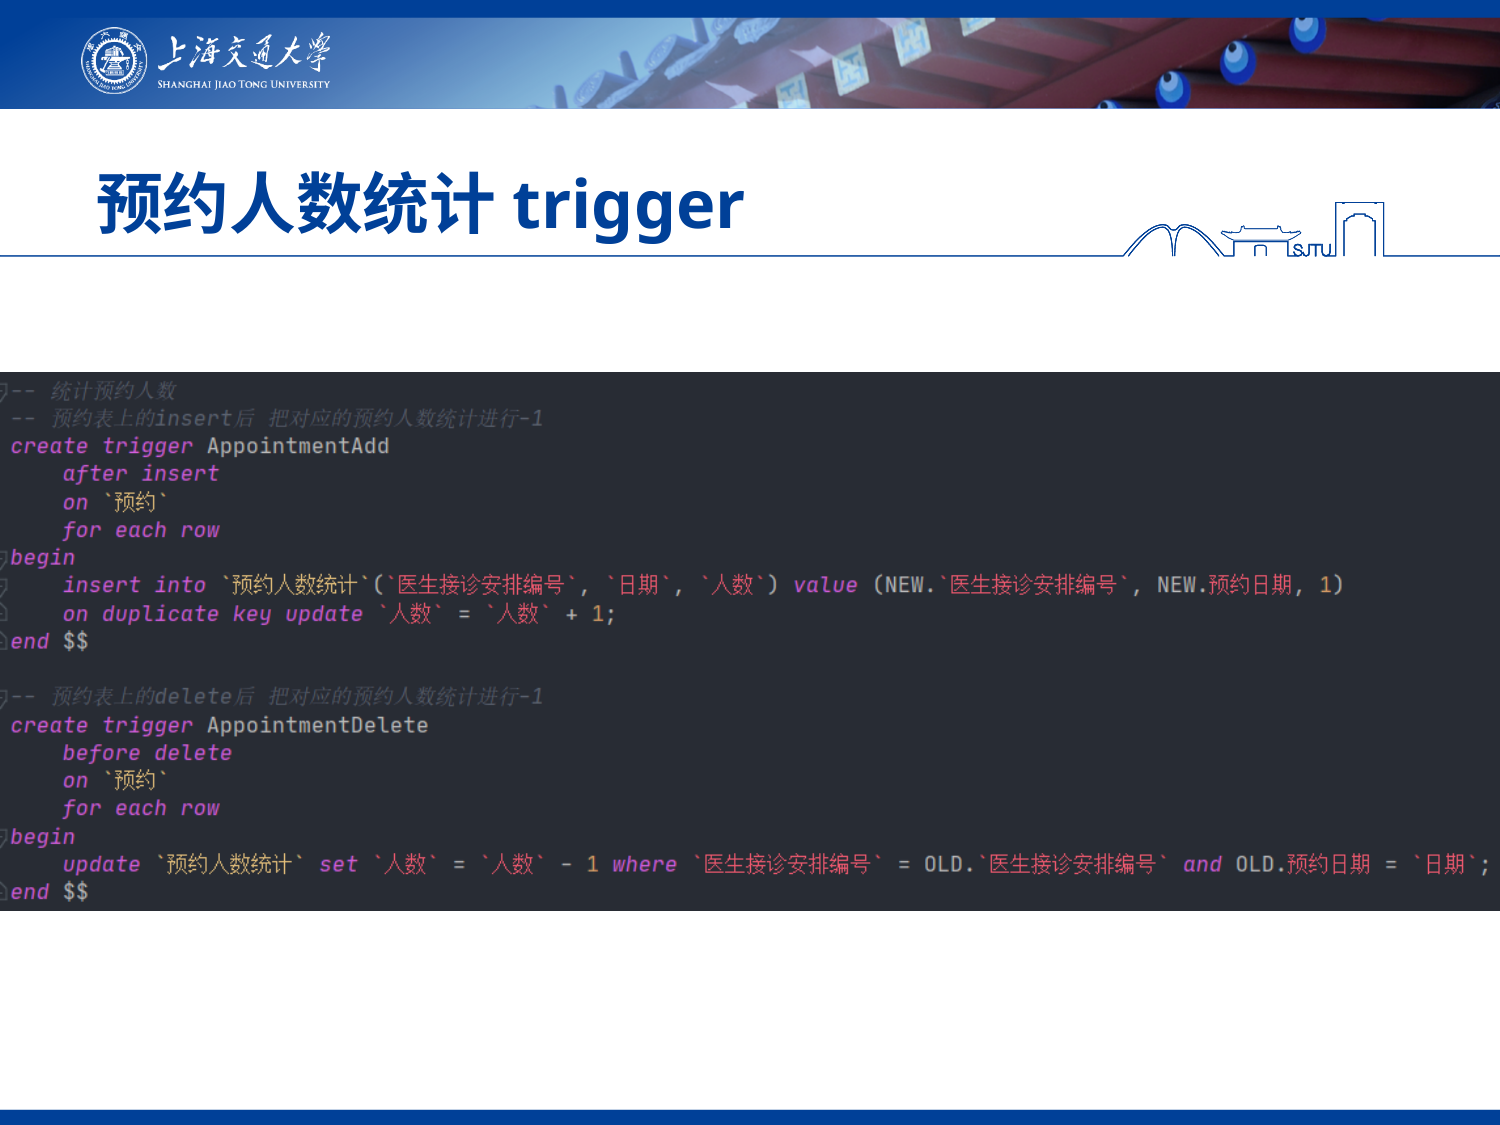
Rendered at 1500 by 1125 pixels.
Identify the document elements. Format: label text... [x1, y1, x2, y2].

picture [0, 18, 1500, 109]
picture [0, 372, 1500, 911]
title 预约人数统计trigger [81, 159, 1455, 254]
